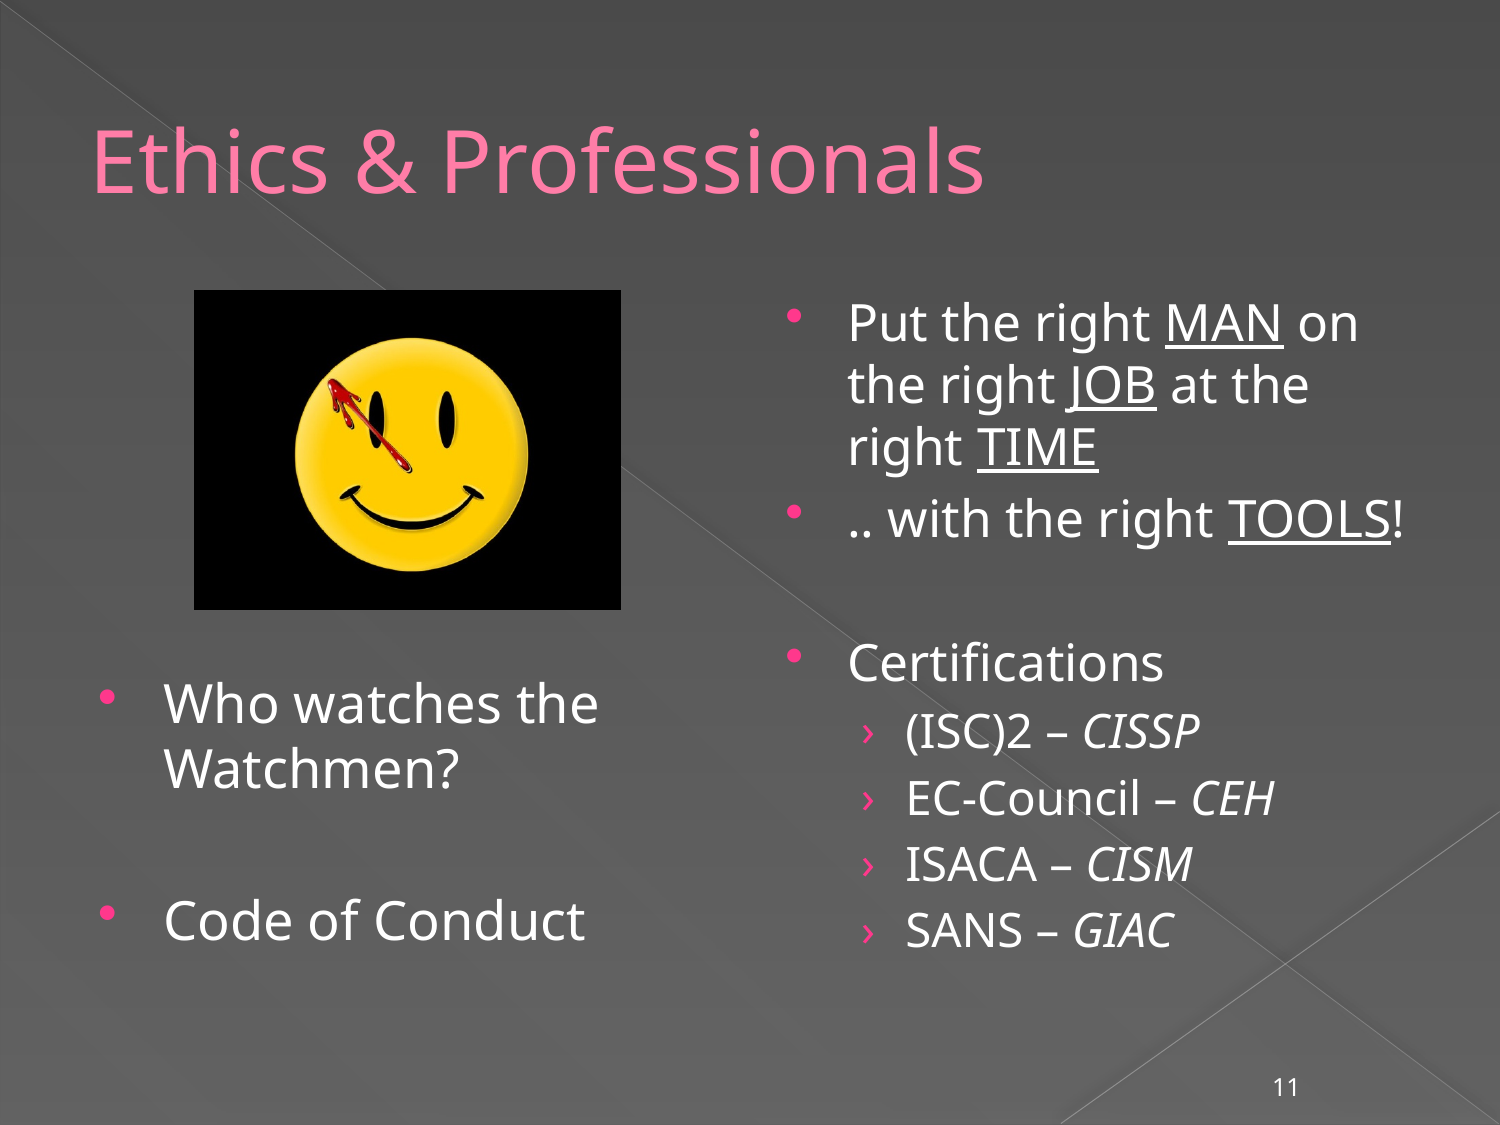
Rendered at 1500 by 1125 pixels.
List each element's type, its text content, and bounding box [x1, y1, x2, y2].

picture [194, 290, 621, 610]
list Put the right MAN on the right JOB at the right TIME .. with the right TOOLS! Certifications (ISC)2 – CISSP EC-Council – CEH ISACA – CISM SANS – GIAC [762, 282, 1425, 1025]
slide_number 11 [1245, 1063, 1328, 1113]
title Ethics & Professionals [75, 43, 1425, 274]
list Who watches the Watchmen? Code of Conduct [75, 282, 738, 1025]
